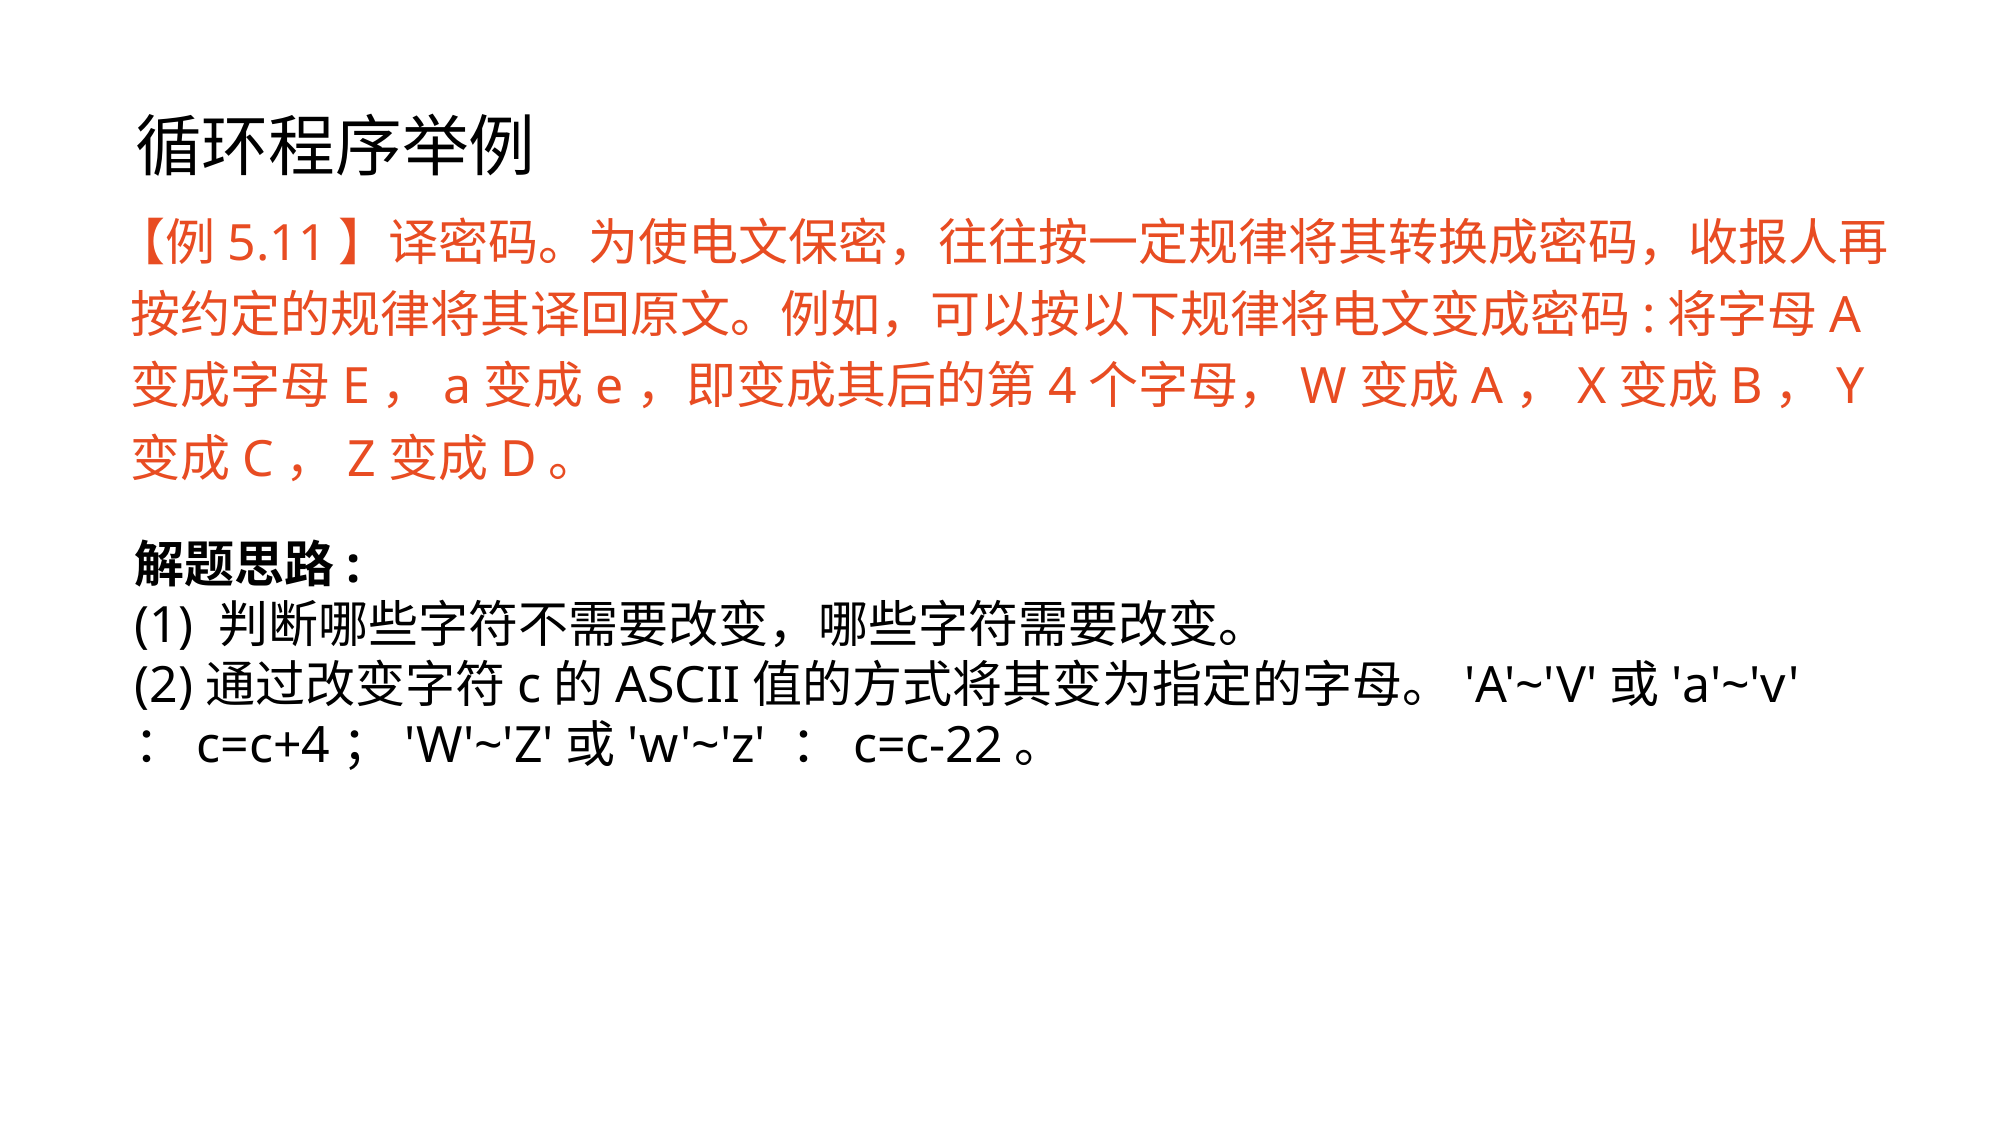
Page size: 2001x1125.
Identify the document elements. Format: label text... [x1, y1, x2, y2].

title 循环程序举例 [120, 40, 1846, 190]
list 【例5.11】译密码。为使电文保密，往往按一定规律将其转换成密码，收报人再按约定的规律将其译回原文。例如，可以按以下规律将电文变成密码:将字母A变成字母E，a变成e，即变成其后的第4个字母，W变成A，X变成B，Y变成C，Z变成D。 [100, 190, 1924, 380]
text_box 解题思路: (1) 判断哪些字符不需要改变，哪些字符需要改变。 (2)通过改变字符c的ASCII值的方式将其变为指定的字母。'A'~'V'或'a'~'v' ：c=c+4；'W'~'Z'或'w'~'z' ：c=c-22。 [120, 524, 1846, 780]
